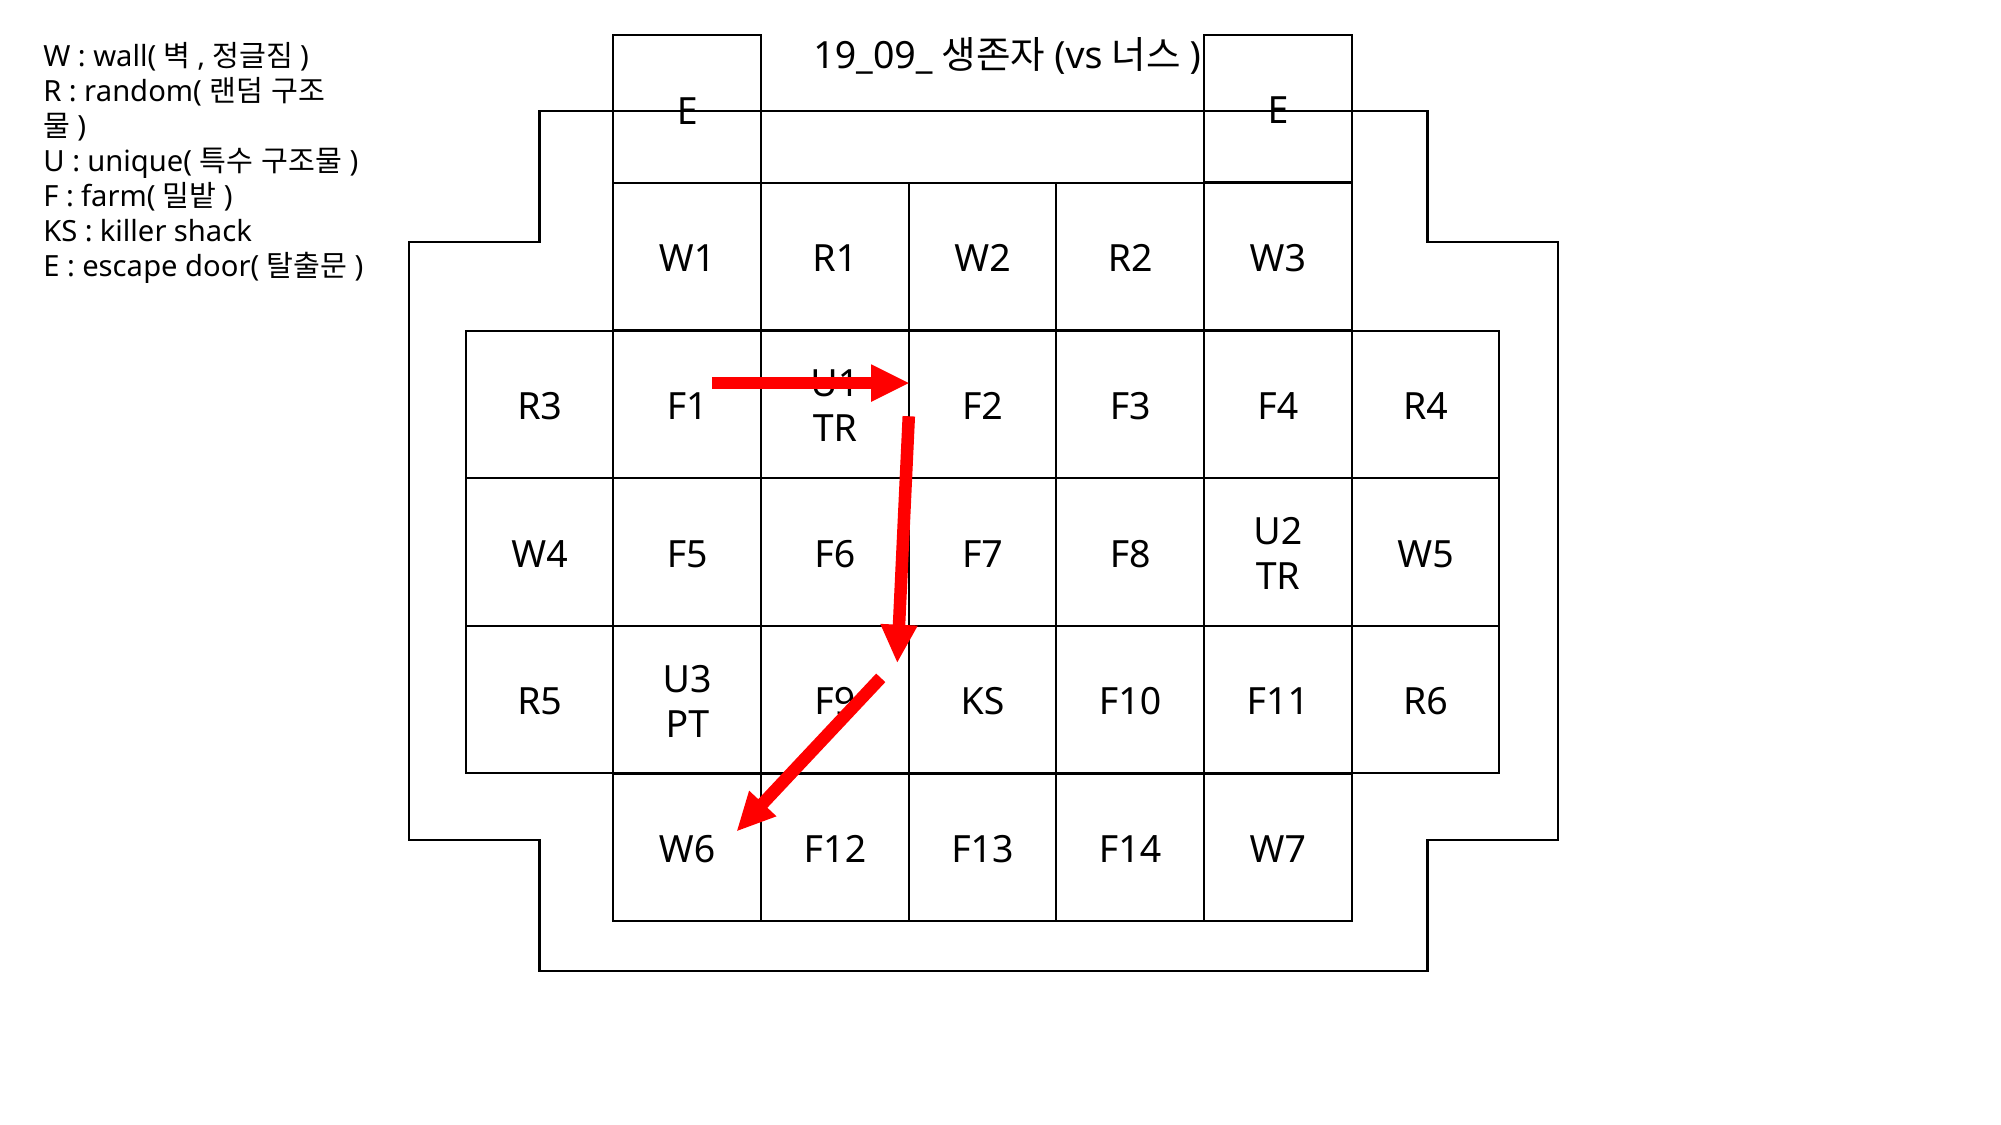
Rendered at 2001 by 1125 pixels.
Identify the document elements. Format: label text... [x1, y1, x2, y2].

text_box R4 [1351, 330, 1500, 479]
text_box U3 PT [612, 625, 760, 774]
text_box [897, 416, 909, 663]
text_box E [1203, 34, 1353, 183]
text_box F2 [908, 330, 1055, 479]
text_box F5 [612, 479, 760, 625]
text_box F11 [1203, 625, 1351, 774]
text_box [408, 110, 1559, 972]
text_box U2 TR [1203, 479, 1351, 625]
text_box W5 [1351, 479, 1500, 625]
text_box W : wall(벽,정글짐) R : random(랜덤 구조물) U : unique(특수 구조물) F : farm(밀밭) KS : killer shack E : escape door(탈출문) [28, 29, 380, 290]
text_box F7 [909, 479, 1055, 625]
text_box W4 [465, 479, 612, 625]
text_box F9 [760, 625, 908, 774]
text_box R1 [760, 182, 908, 330]
text_box 19_09_생존자(vs너스) [798, 23, 1315, 84]
text_box F13 [908, 774, 1055, 922]
text_box W2 [908, 182, 1055, 330]
text_box U1 TR [760, 384, 908, 479]
text_box KS [908, 625, 1055, 774]
text_box F6 [760, 479, 897, 625]
text_box W3 [1203, 183, 1353, 330]
text_box F3 [1055, 330, 1203, 479]
text_box F14 [1055, 774, 1203, 922]
text_box W6 [612, 774, 760, 922]
text_box F12 [760, 774, 908, 922]
text_box R6 [1351, 625, 1500, 774]
text_box R2 [1055, 182, 1203, 330]
text_box W1 [612, 184, 760, 330]
text_box W7 [1203, 774, 1353, 922]
text_box F4 [1203, 330, 1351, 479]
text_box U1 TR [760, 330, 908, 382]
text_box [737, 677, 881, 831]
text_box F8 [1055, 479, 1203, 625]
text_box R3 [465, 330, 612, 479]
text_box F1 [612, 330, 760, 479]
text_box F10 [1055, 625, 1203, 774]
text_box R5 [465, 625, 612, 774]
text_box E [612, 34, 762, 184]
